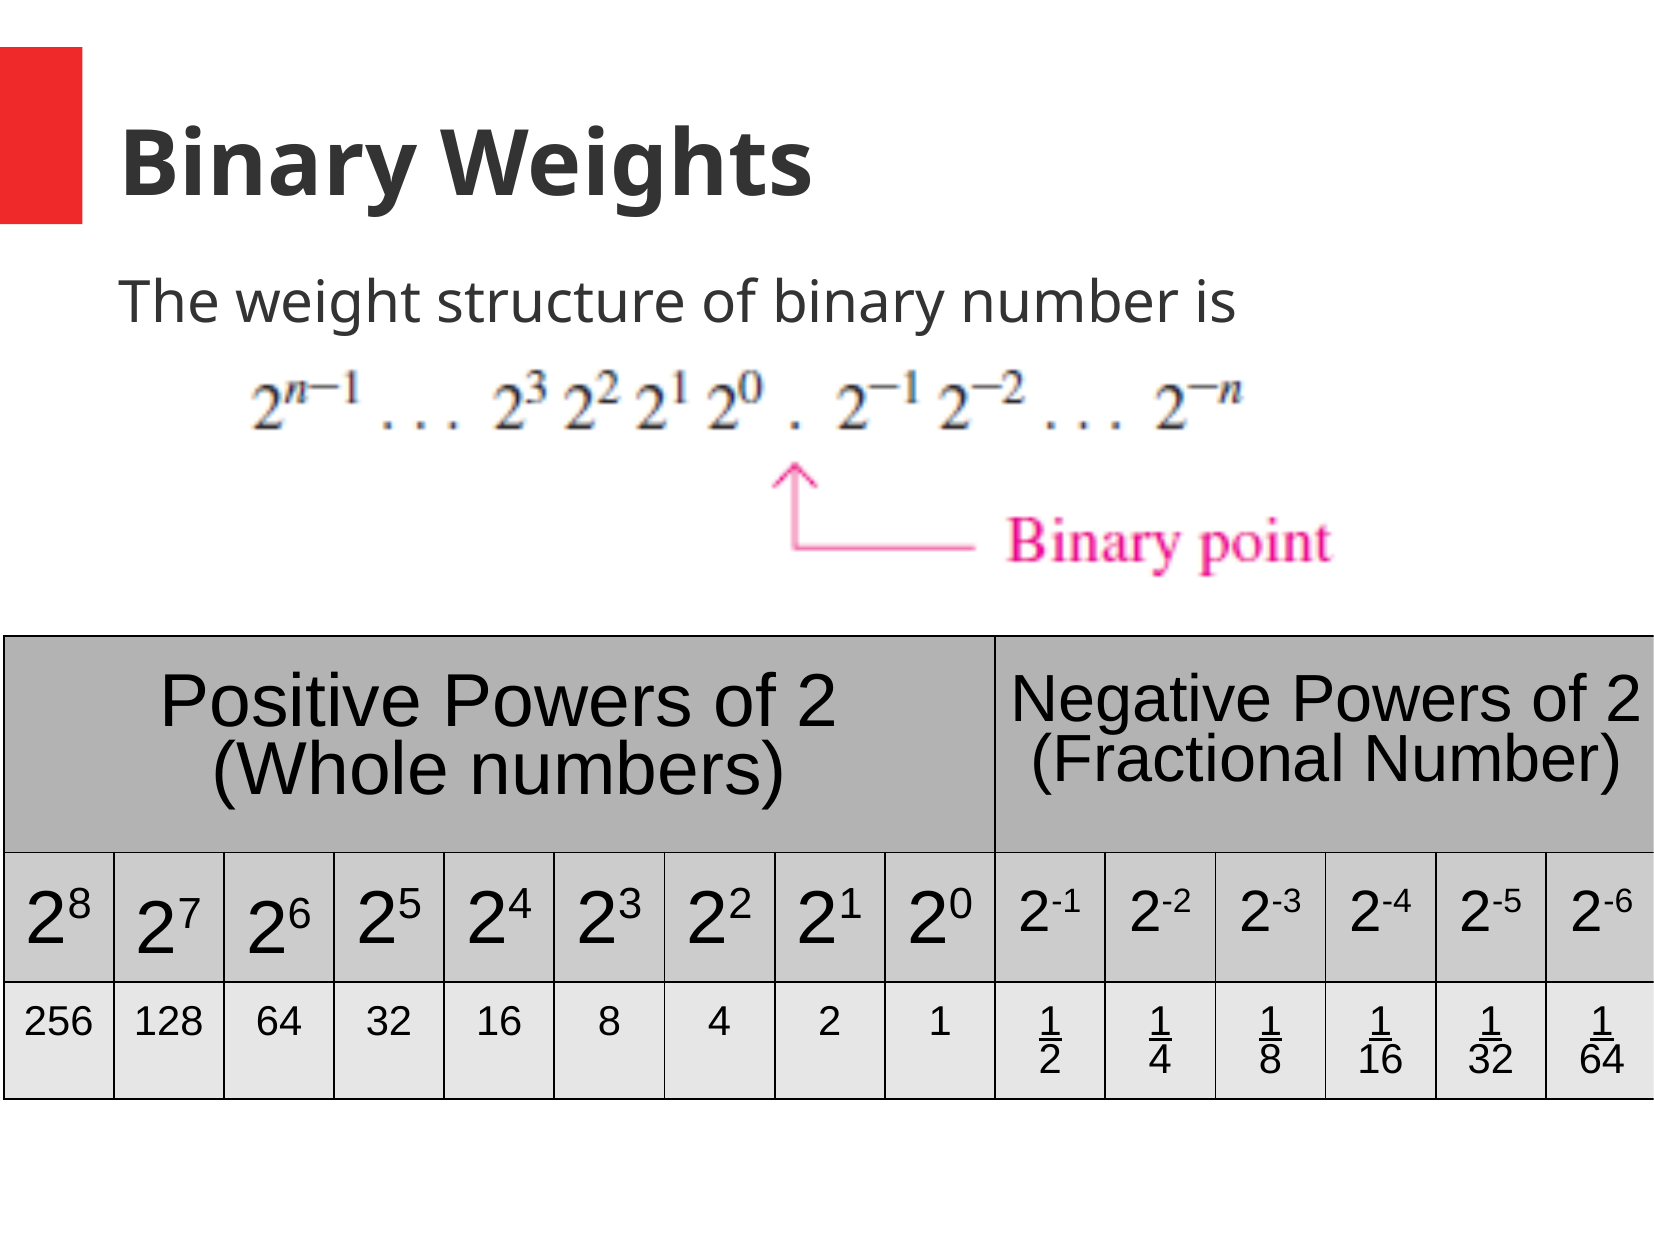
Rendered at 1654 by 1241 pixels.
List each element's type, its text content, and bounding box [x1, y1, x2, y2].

table_cell 1 64 [1547, 983, 1654, 1098]
table_cell 27 [115, 853, 223, 981]
title Binary Weights [118, 49, 1569, 255]
picture [200, 342, 1366, 597]
table_cell 1 2 [996, 983, 1104, 1098]
table_cell 32 [335, 983, 443, 1098]
table_cell 25 [335, 853, 443, 981]
table_cell 1 4 [1106, 983, 1215, 1098]
table_header Negative Powers of 2 (Fractional Number) [996, 637, 1654, 852]
table_cell 1 16 [1326, 983, 1435, 1098]
table_cell 26 [225, 853, 333, 981]
table_cell 256 [5, 983, 113, 1098]
table_cell 2 [776, 983, 884, 1098]
table_cell 2-1 [996, 853, 1104, 981]
table_cell 2-5 [1437, 853, 1545, 981]
table_cell 22 [665, 853, 774, 981]
table_cell 2-4 [1326, 853, 1435, 981]
table_cell 8 [555, 983, 664, 1098]
table_cell 23 [555, 853, 664, 981]
table_cell 1 32 [1437, 983, 1545, 1098]
table_cell 2-2 [1106, 853, 1215, 981]
list The weight structure of binary number is [118, 254, 1534, 635]
table_cell 64 [225, 983, 333, 1098]
table_cell 128 [115, 983, 223, 1098]
table_cell 1 8 [1216, 983, 1325, 1098]
table_cell 24 [445, 853, 553, 981]
table_cell 1 [886, 983, 994, 1098]
table_cell 21 [776, 853, 884, 981]
table_cell 2-6 [1547, 853, 1654, 981]
table_cell 4 [665, 983, 774, 1098]
table_cell 28 [5, 853, 113, 981]
table_cell 16 [445, 983, 553, 1098]
table_header Positive Powers of 2 (Whole numbers) [5, 637, 994, 852]
table_cell 20 [886, 853, 994, 981]
table_cell 2-3 [1216, 853, 1325, 981]
